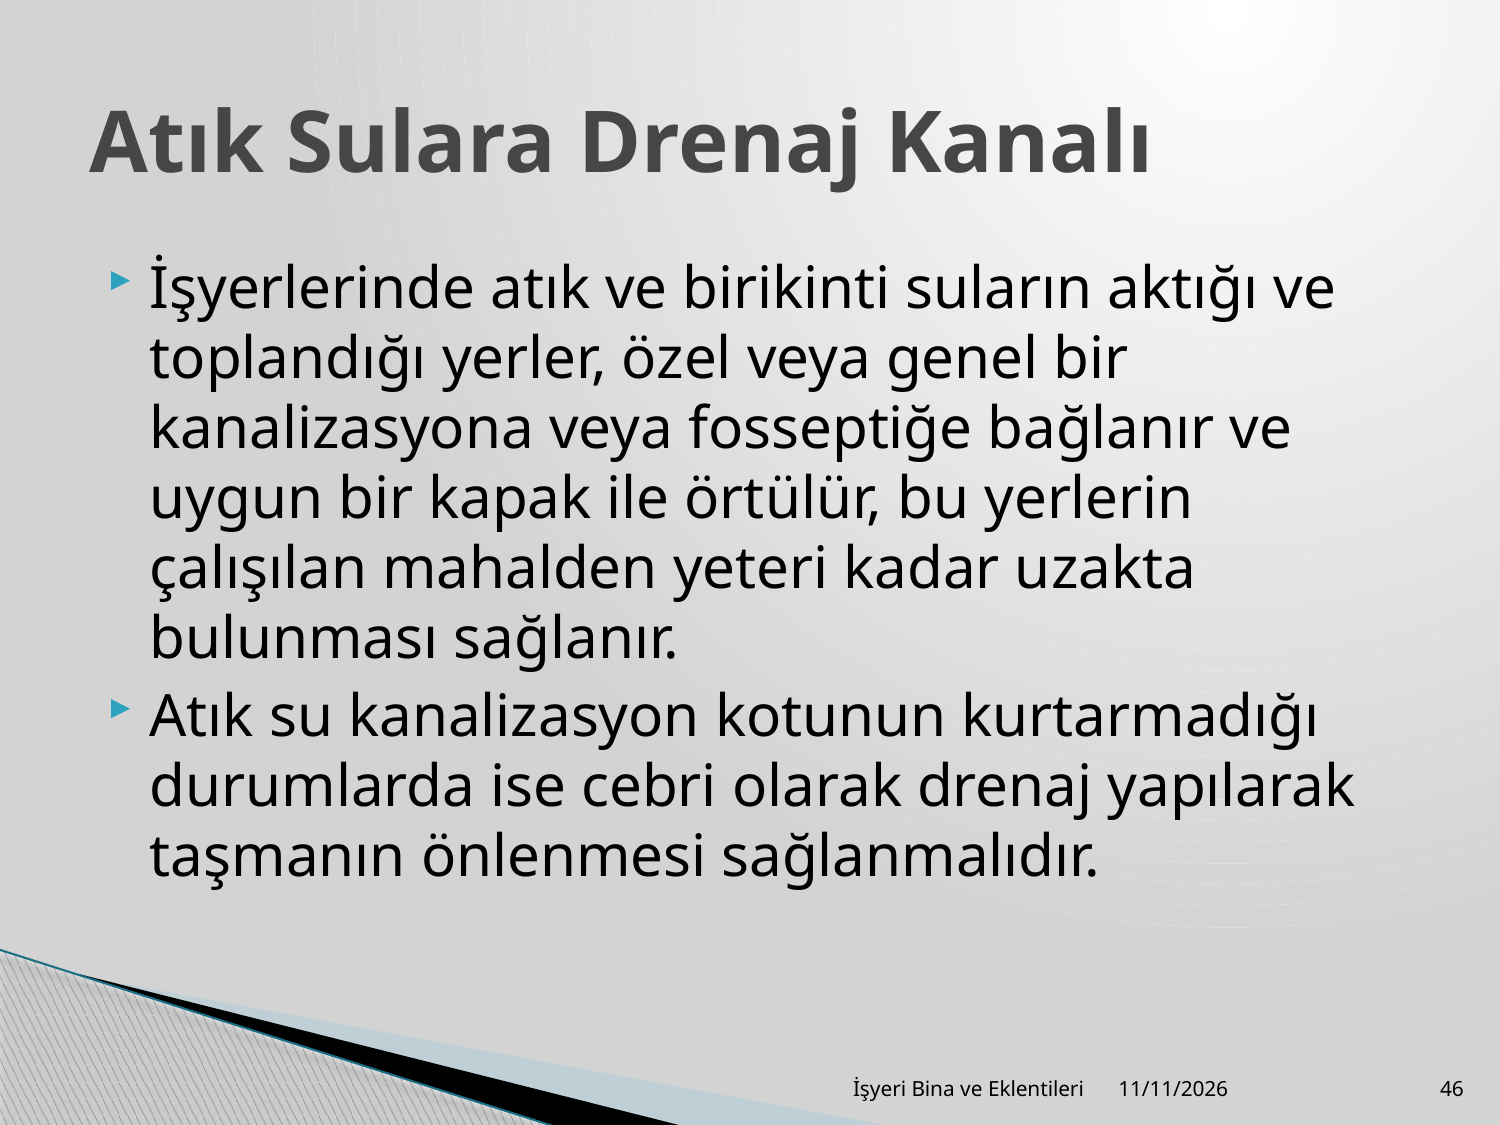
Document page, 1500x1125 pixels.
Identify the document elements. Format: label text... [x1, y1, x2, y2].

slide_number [1105, 1051, 1418, 1112]
slide_number 46 [1418, 1051, 1479, 1112]
footer İşyeri Bina ve Eklentileri [718, 1051, 1105, 1112]
list İşyerlerinde atık ve birikinti suların aktığı ve toplandığı yerler, özel veya genel bir kanalizasyona veya fosseptiğe bağlanır ve uygun bir kapak ile örtülür, bu yerlerin çalışılan mahalden yeteri kadar uzakta bulunması sağlanır. Atık su kanalizasyon kotunun kurtarmadığı durumlarda ise cebri olarak drenaj yapılarak taşmanın önlenmesi sağlanmalıdır. [75, 243, 1425, 986]
title Atık Sulara Drenaj Kanalı [75, 45, 1425, 233]
